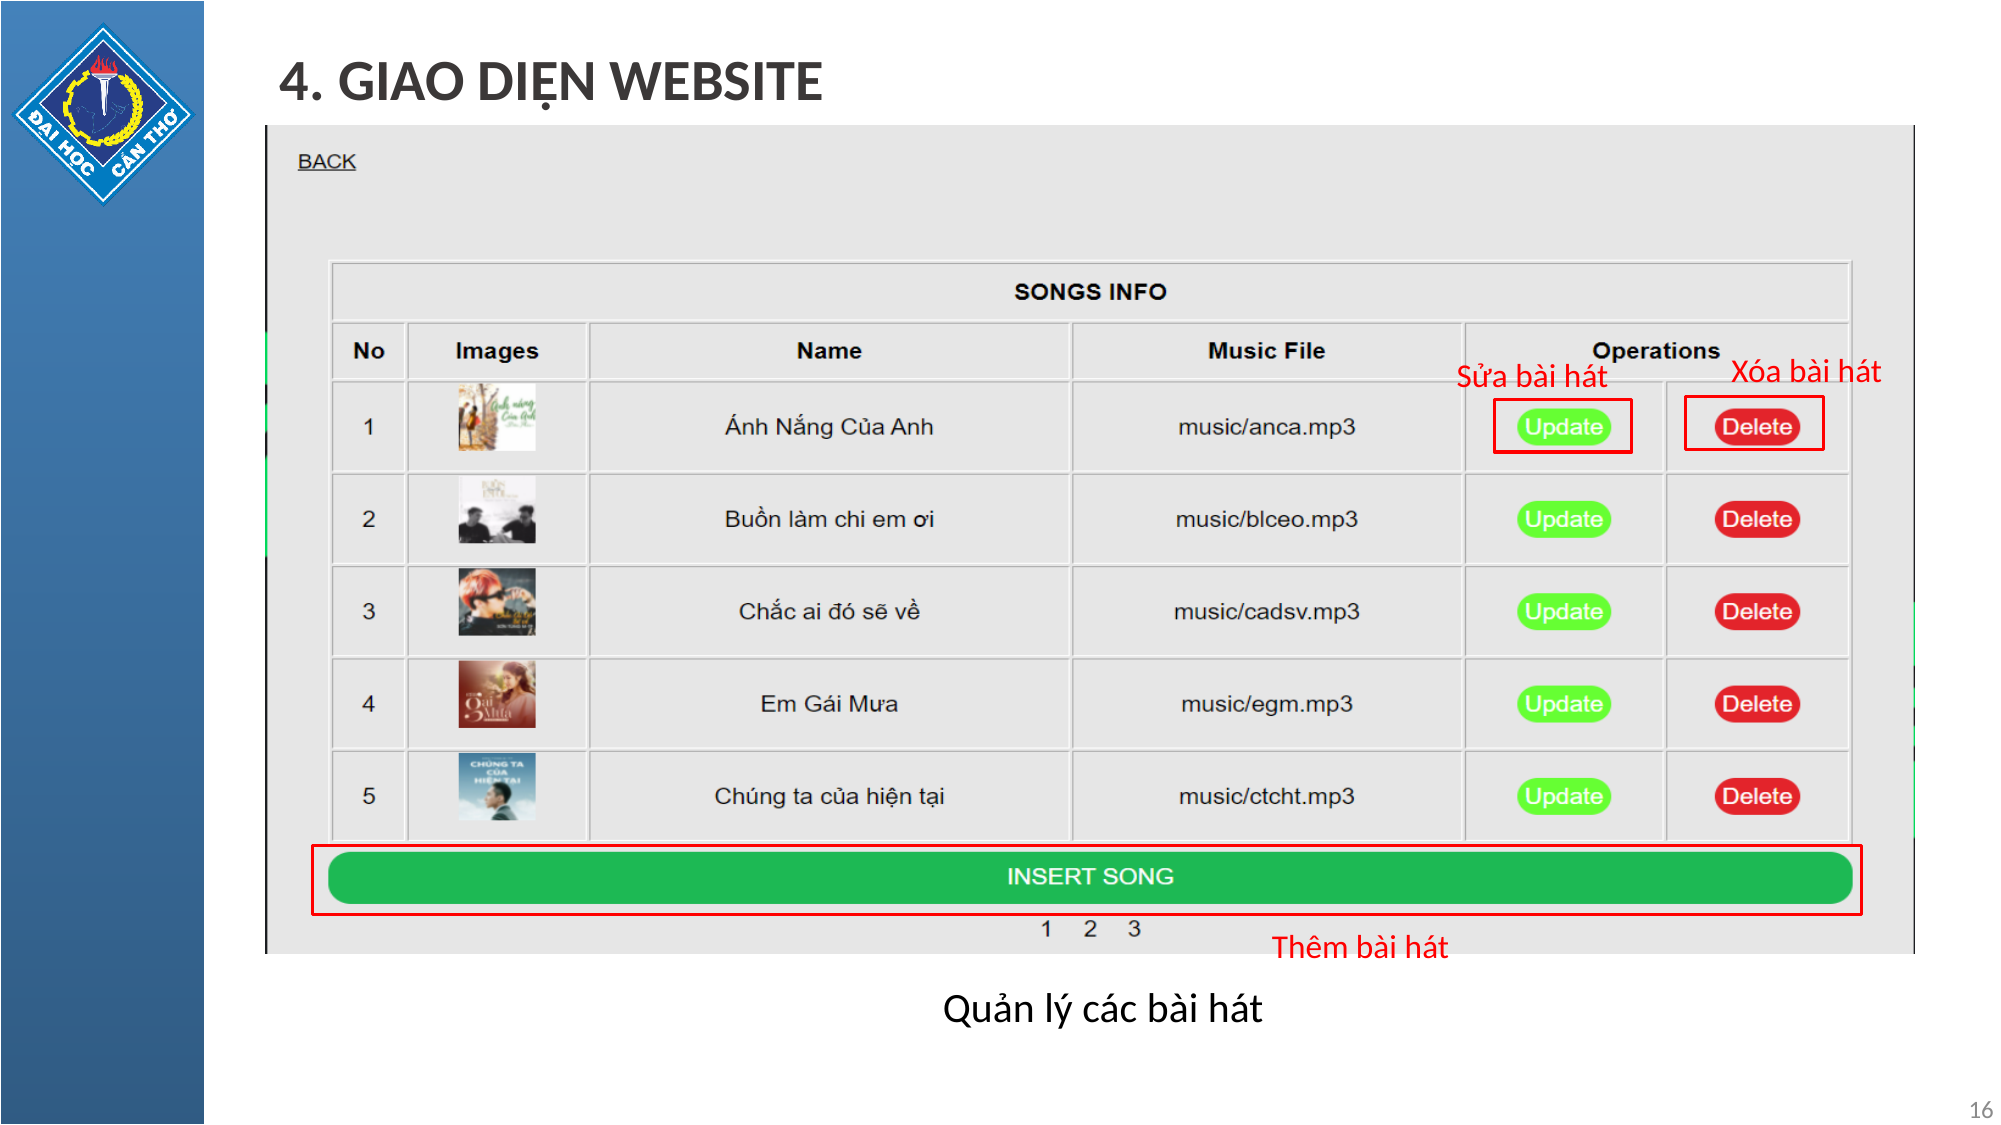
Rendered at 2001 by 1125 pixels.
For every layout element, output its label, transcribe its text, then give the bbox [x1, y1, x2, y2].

text_box Thêm bài hát [1221, 954, 1499, 973]
picture [265, 125, 1915, 954]
subtitle 4. GIAO DIỆN WEBSITE [206, 43, 900, 132]
slide_number 16 [1558, 1078, 2000, 1125]
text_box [0, 0, 206, 1125]
text_box Quản lý các bài hát [899, 973, 1308, 1039]
